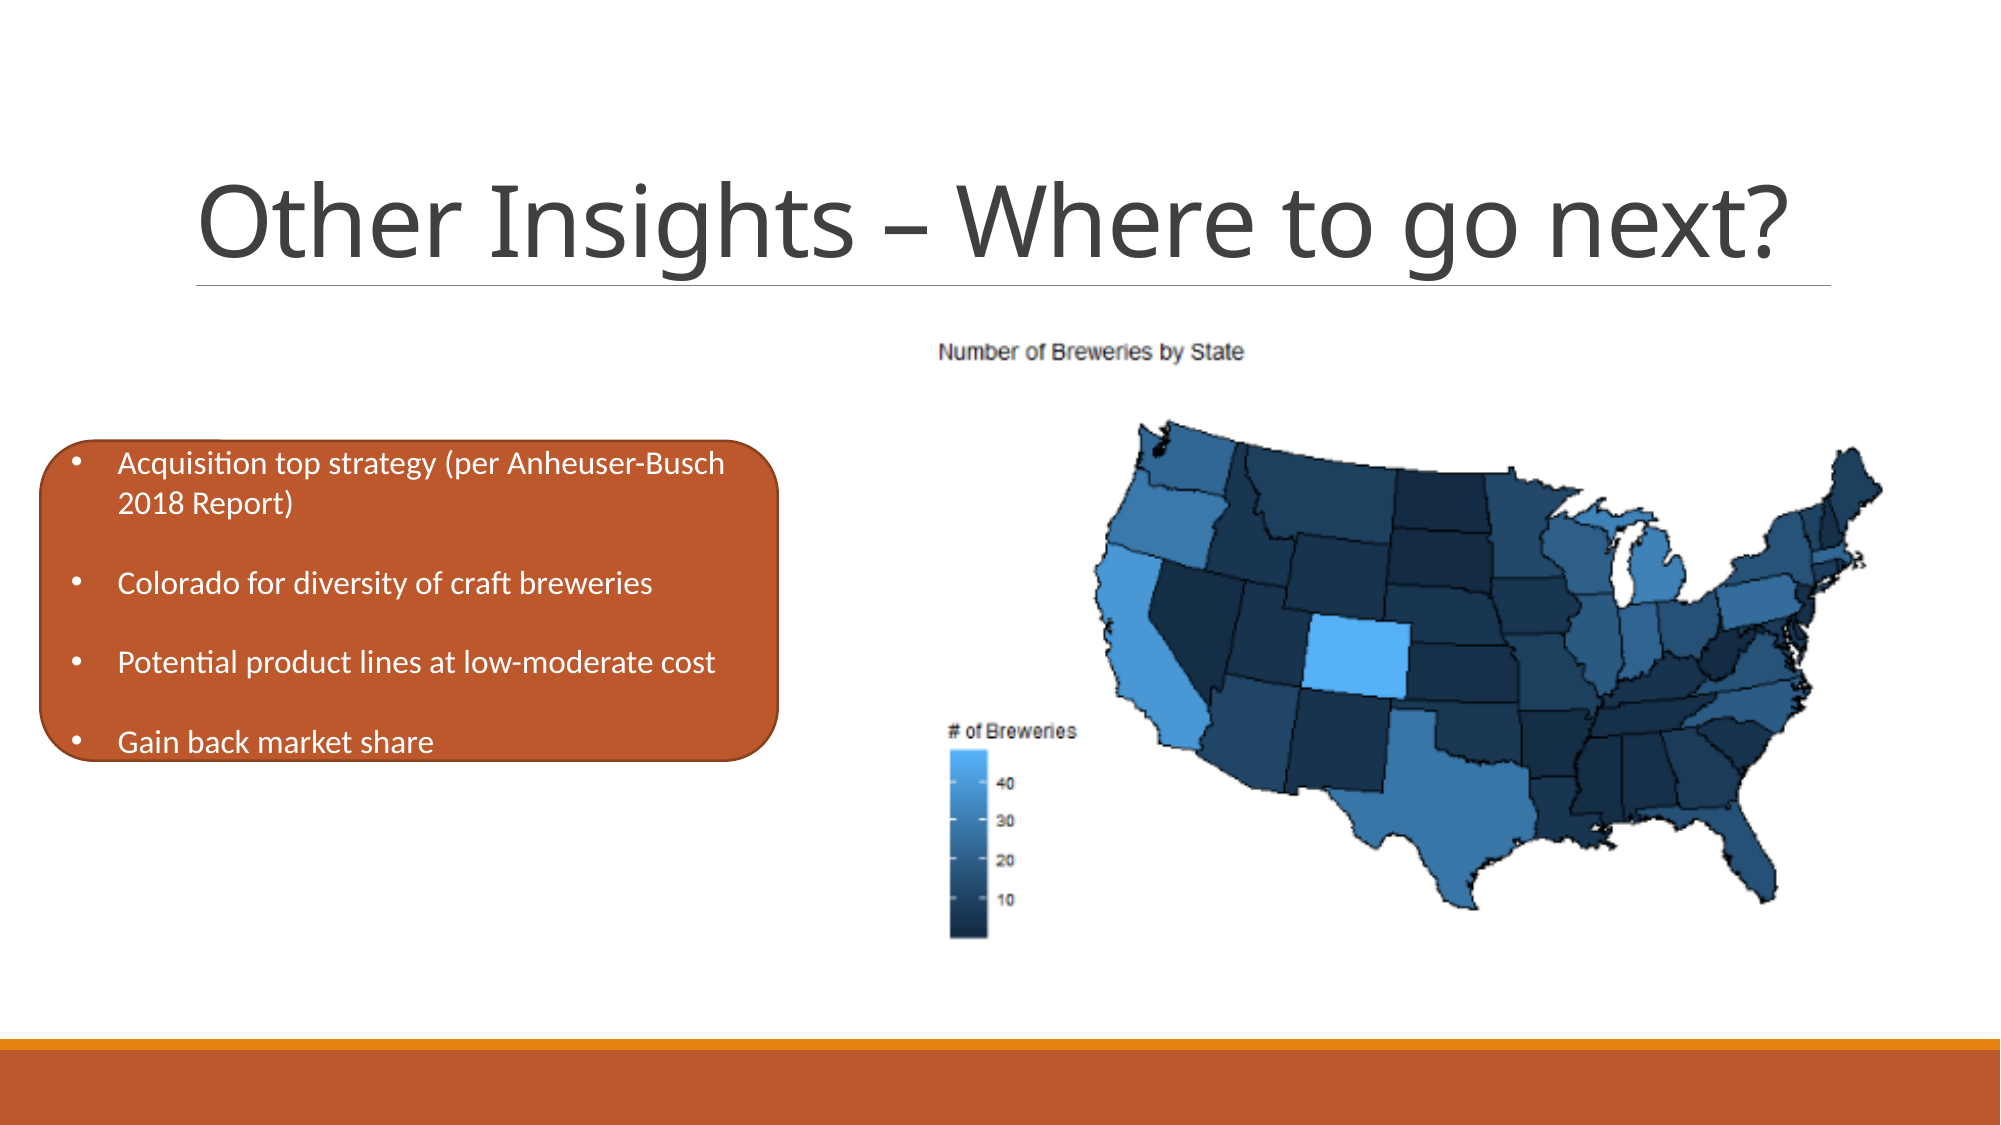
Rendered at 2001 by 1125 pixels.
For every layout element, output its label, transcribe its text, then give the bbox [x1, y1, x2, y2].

title Other Insights – Where to go next? [180, 47, 1830, 285]
text_box Acquisition top strategy (per Anheuser-Busch 2018 Report) Colorado for diversity of craft breweries Potential product lines at low-moderate cost Gain back market share [39, 439, 779, 762]
picture [923, 335, 1924, 965]
